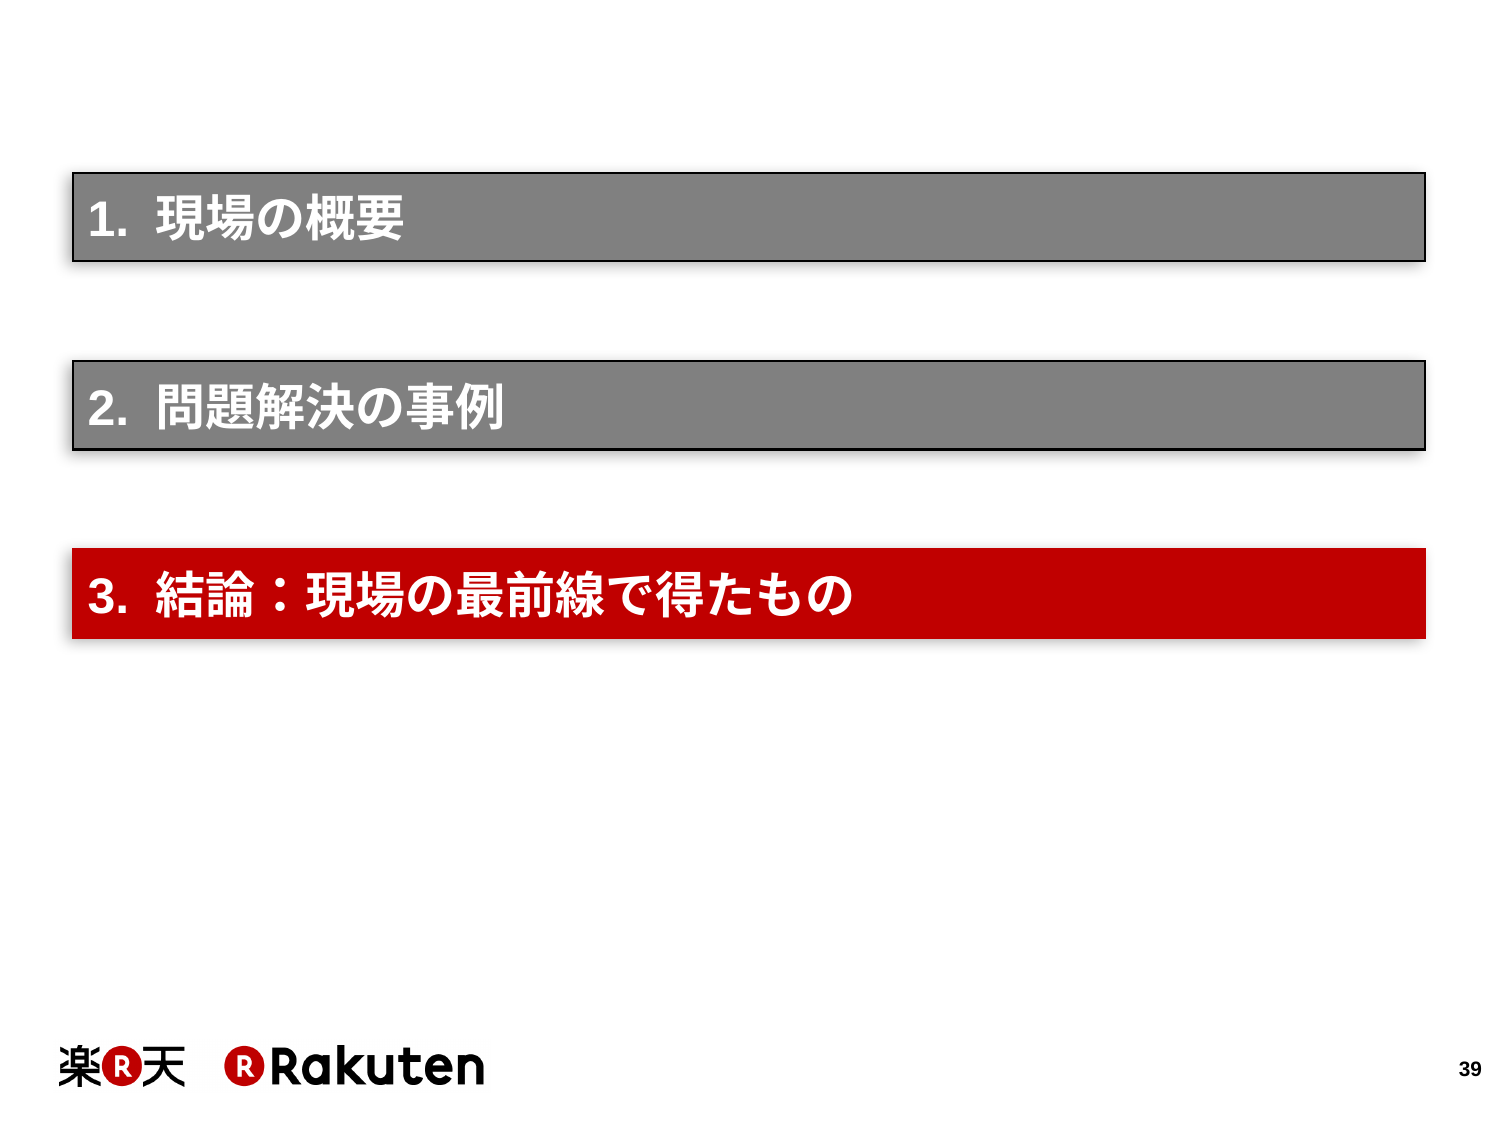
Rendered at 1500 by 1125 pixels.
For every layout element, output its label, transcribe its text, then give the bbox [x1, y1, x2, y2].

text_box 2. 問題解決の事例 [72, 360, 1425, 450]
text_box 1. 現場の概要 [72, 172, 1425, 262]
picture [53, 1039, 491, 1093]
text_box 3. 結論：現場の最前線で得たもの [72, 549, 1425, 638]
